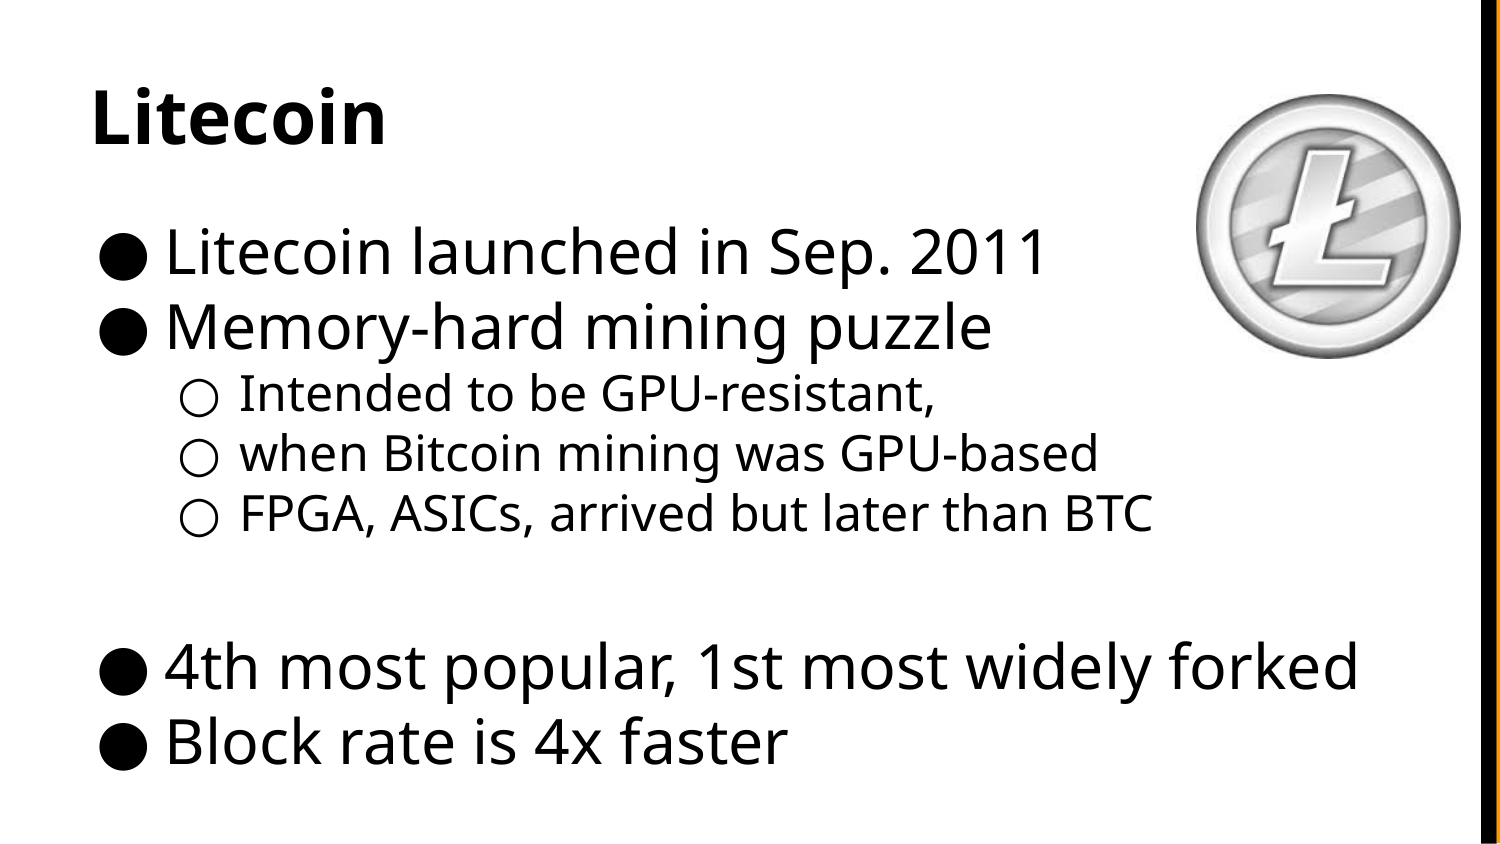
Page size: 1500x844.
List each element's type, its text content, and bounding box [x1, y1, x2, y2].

text_box Litecoin launched in Sep. 2011 Memory-hard mining puzzle Intended to be GPU-resistant, when Bitcoin mining was GPU-based FPGA, ASICs, arrived but later than BTC 4th most popular, 1st most widely forked Block rate is 4x faster [74, 196, 1425, 808]
picture [1196, 94, 1461, 359]
text_box Litecoin [74, 33, 1425, 175]
